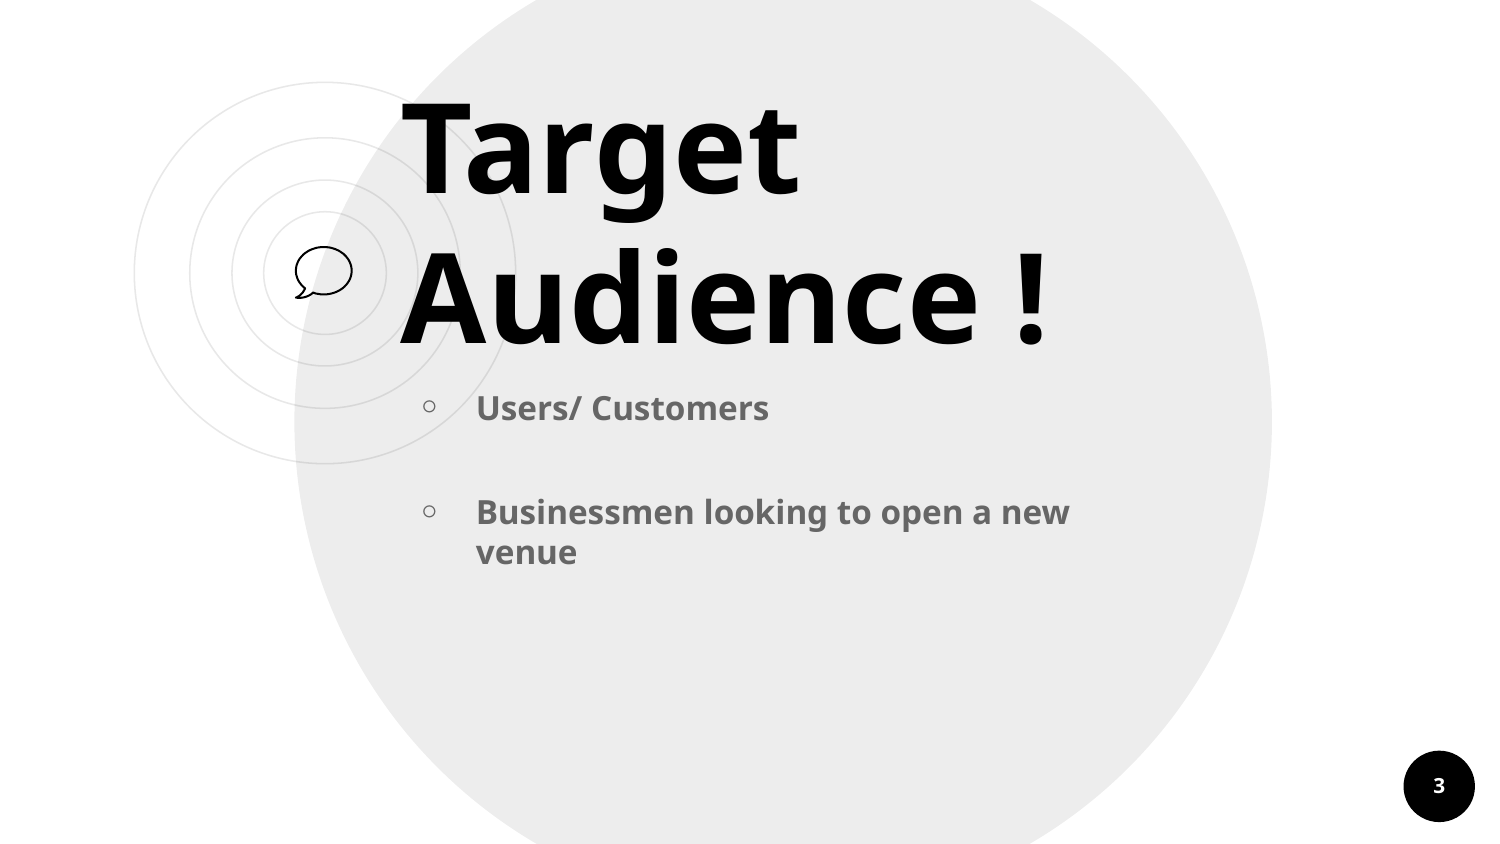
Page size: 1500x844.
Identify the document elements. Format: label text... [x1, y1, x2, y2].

slide_number ‹#› [1403, 750, 1475, 823]
subtitle Users/ Customers Businessmen looking to open a new venue [385, 371, 1142, 664]
title Target Audience ! [385, 193, 1142, 371]
